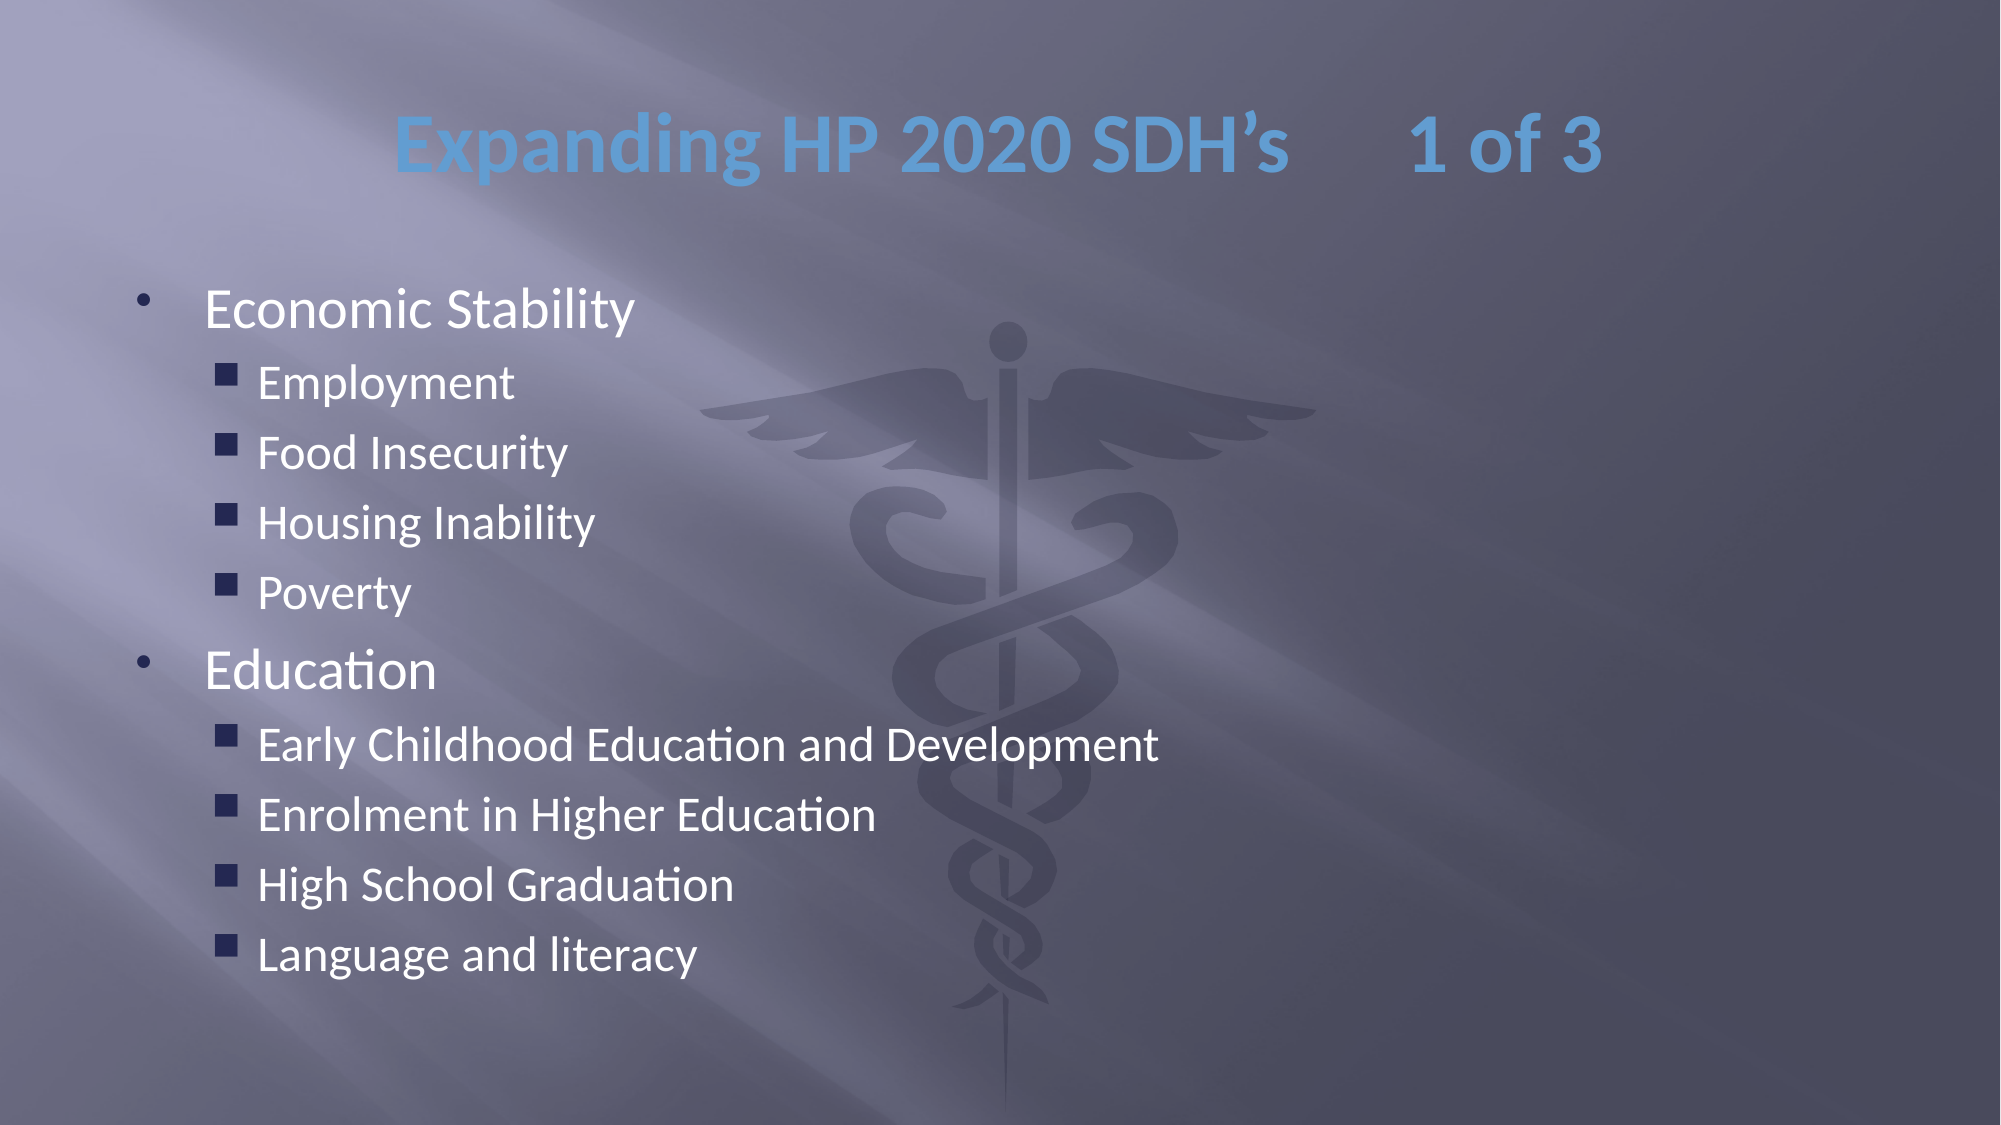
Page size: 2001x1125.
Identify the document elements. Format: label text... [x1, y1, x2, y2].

list Economic Stability Employment Food Insecurity Housing Inability Poverty Education Early Childhood Education and Development Enrolment in Higher Education High School Graduation Language and literacy [99, 262, 1900, 1035]
title Expanding HP 2020 SDH’s 1 of 3 [99, 45, 1900, 233]
